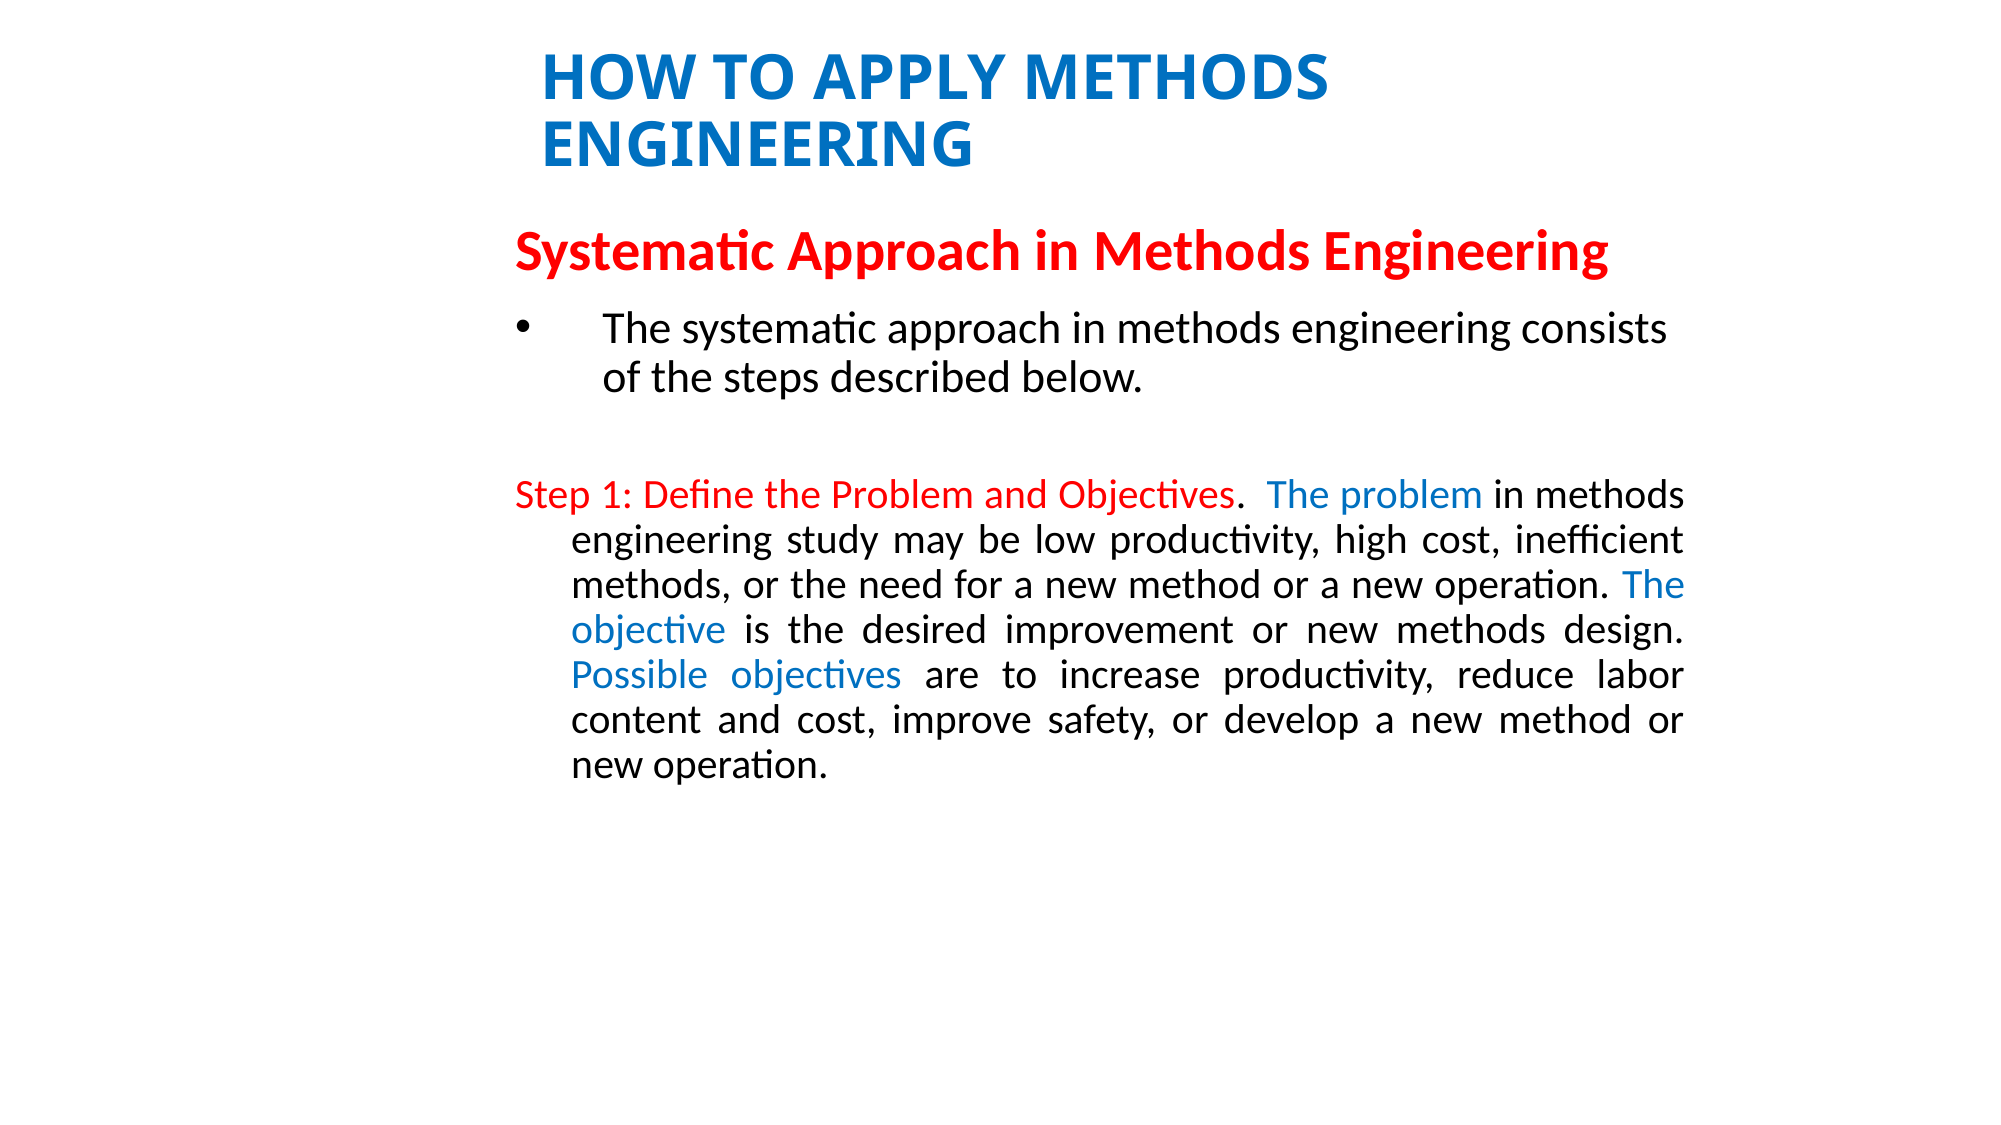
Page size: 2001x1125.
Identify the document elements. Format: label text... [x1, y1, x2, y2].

list Systematic Approach in Methods Engineering The systematic approach in methods engineering consists of the steps described below. Step 1: Define the Problem and Objectives. The problem in methods engineering study may be low productivity, high cost, inefficient methods, or the need for a new method or a new operation. The objective is the desired improvement or new methods design. Possible objectives are to increase productivity, reduce labor content and cost, improve safety, or develop a new method or new operation. [500, 212, 1700, 1100]
title HOW TO APPLY METHODS ENGINEERING [525, 37, 1700, 212]
